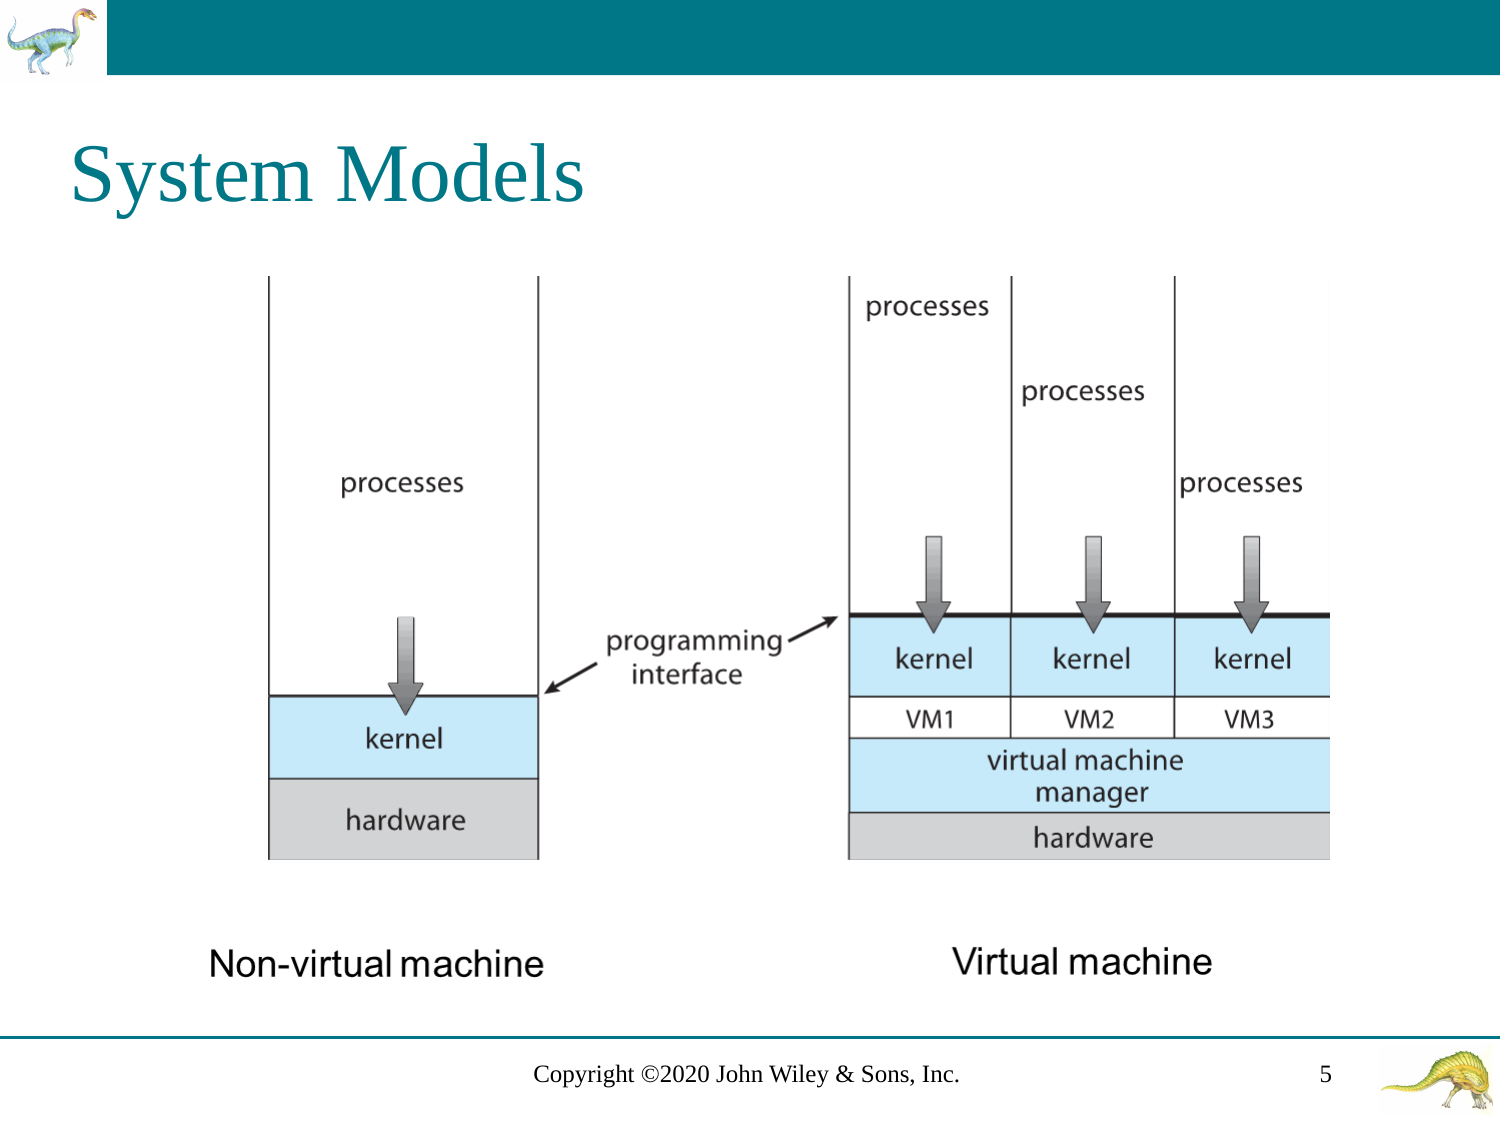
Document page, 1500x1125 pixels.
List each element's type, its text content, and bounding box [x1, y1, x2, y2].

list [151, 276, 1347, 1009]
title System Models [54, 122, 1445, 230]
slide_number 5 [1083, 1042, 1348, 1103]
picture [1379, 1044, 1493, 1115]
picture [0, 0, 107, 82]
footer Copyright ©2020 John Wiley & Sons, Inc. [496, 1042, 1004, 1103]
